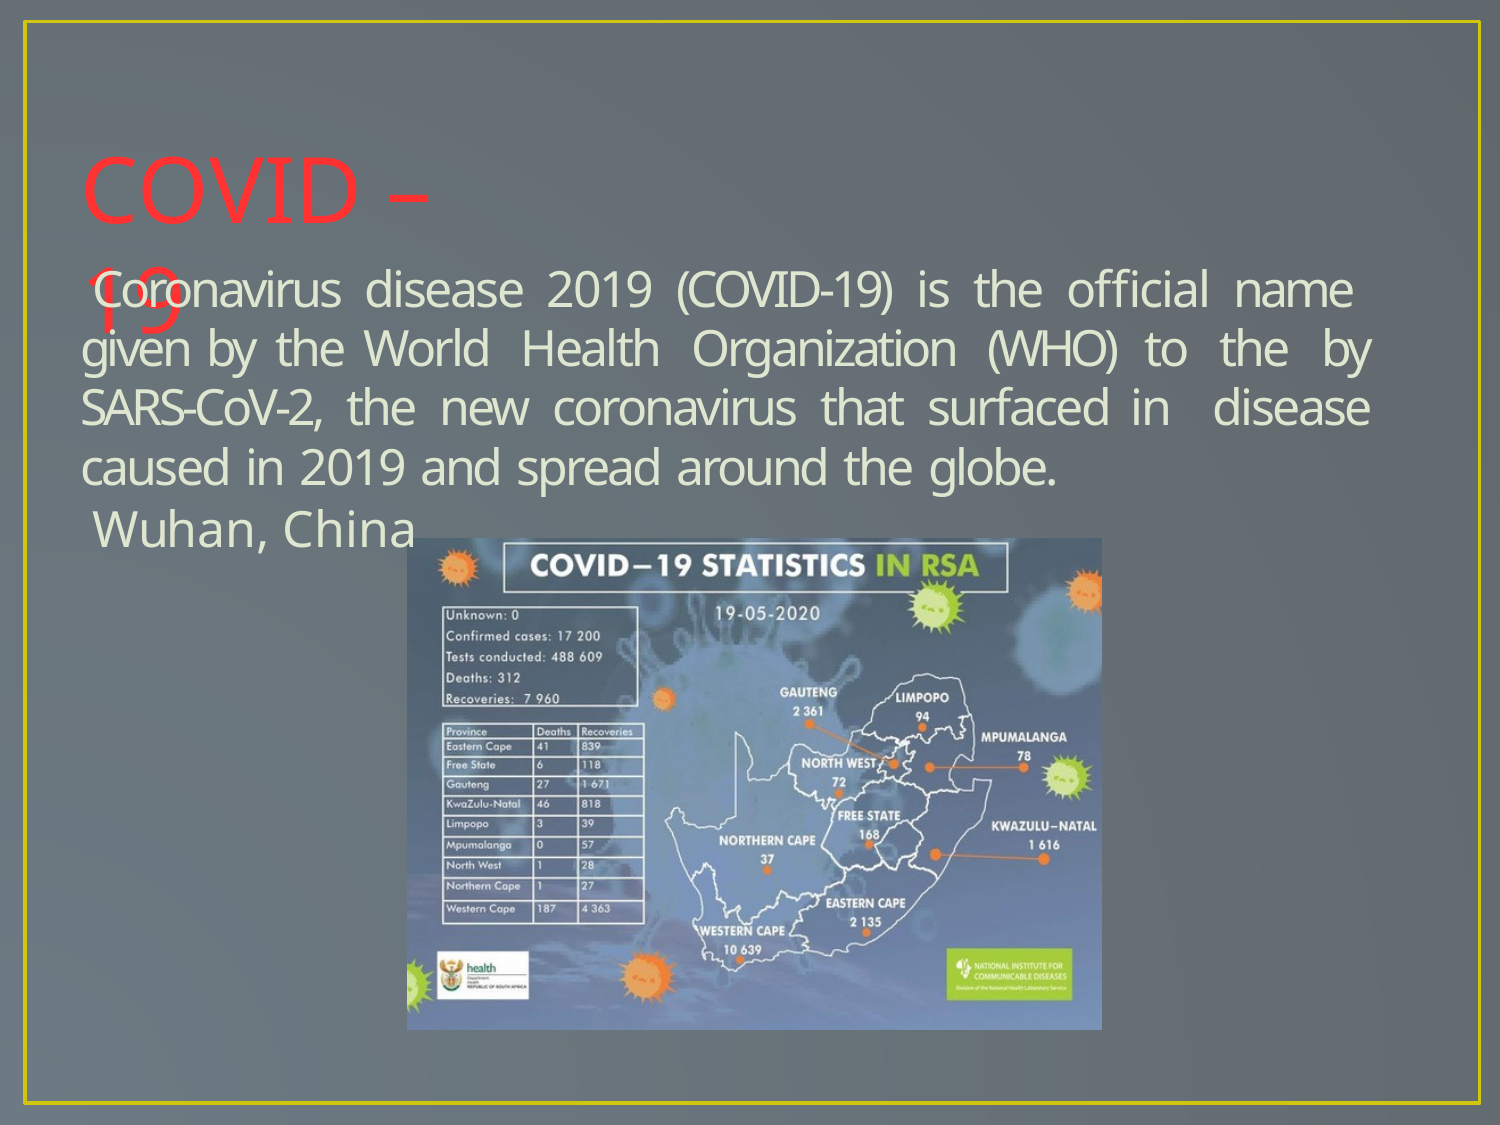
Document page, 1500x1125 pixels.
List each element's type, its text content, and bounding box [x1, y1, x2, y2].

text_box Coronavirus disease 2019 (COVID-19) is the official name given by the World Health Organization (WHO) to the by SARS-CoV-2, the new coronavirus that surfaced in disease caused in 2019 and spread around the globe. Wuhan, China [77, 257, 1375, 558]
picture [0, 0, 1500, 1125]
title COVID – 19 [77, 128, 531, 257]
